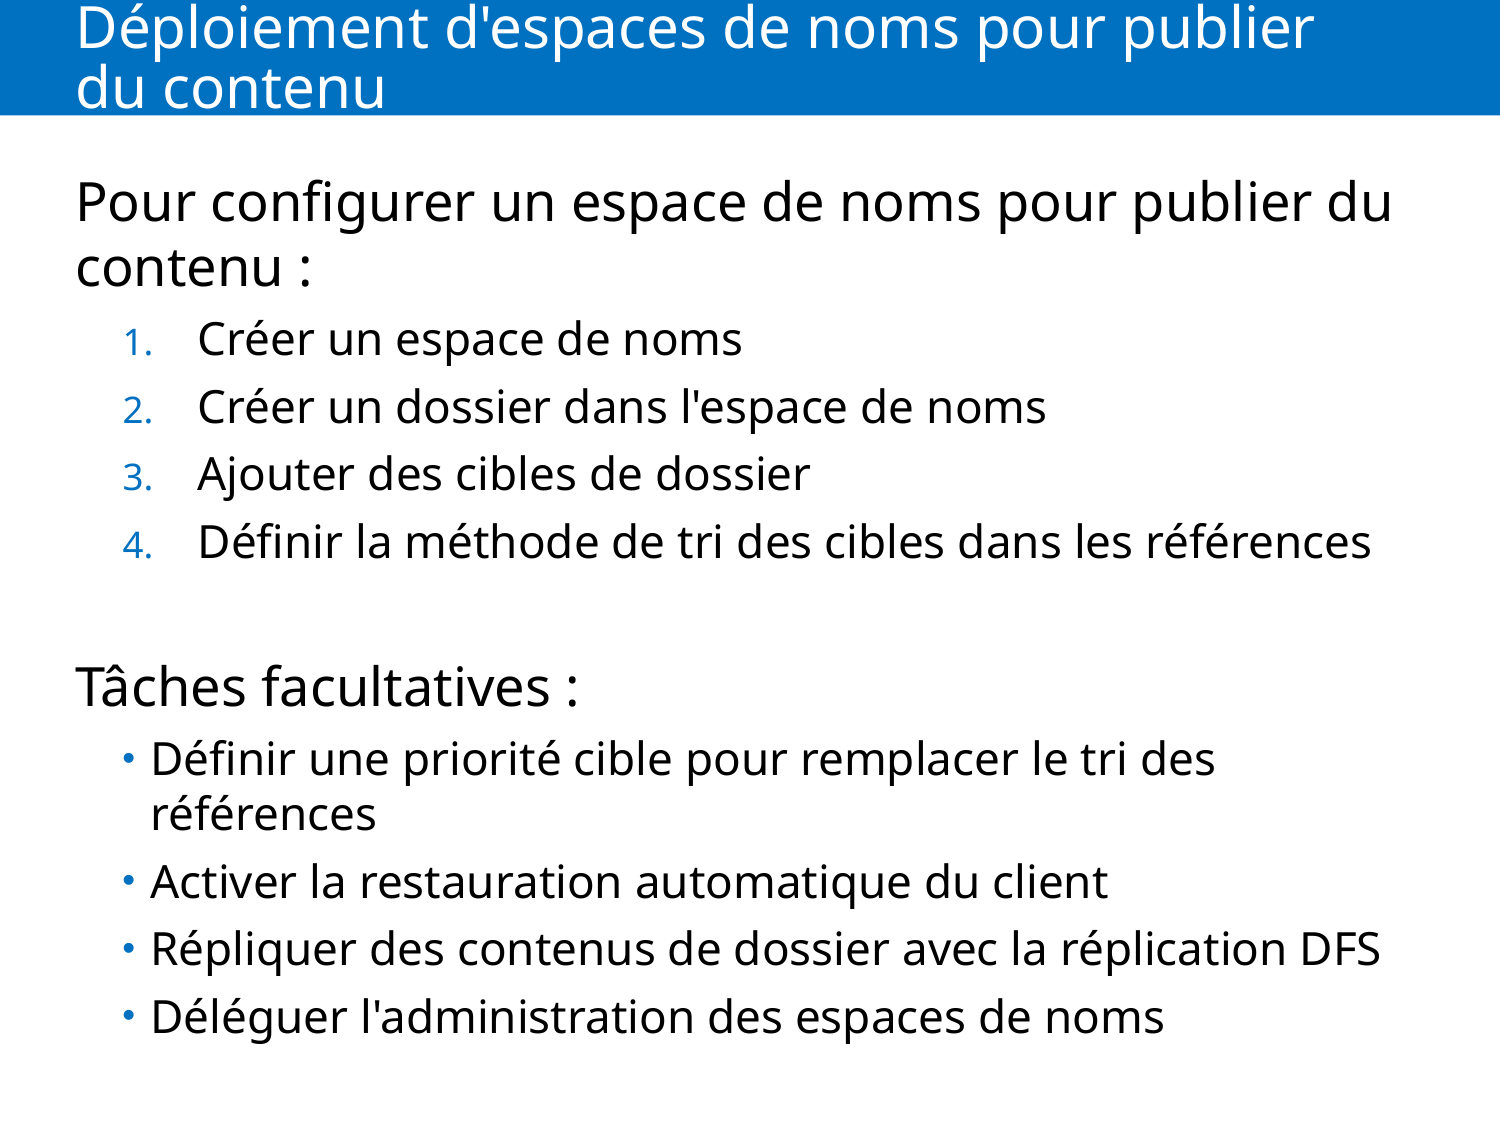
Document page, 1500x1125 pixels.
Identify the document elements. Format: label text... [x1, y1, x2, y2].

text_box Pour configurer un espace de noms pour publier du contenu : Créer un espace de noms Créer un dossier dans l'espace de noms Ajouter des cibles de dossier Définir la méthode de tri des cibles dans les références Tâches facultatives : Définir une priorité cible pour remplacer le tri des références Activer la restauration automatique du client Répliquer des contenus de dossier avec la réplication DFS Déléguer l'administration des espaces de noms [75, 167, 1438, 1012]
title Déploiement d'espaces de noms pour publier du contenu [75, 0, 1351, 122]
